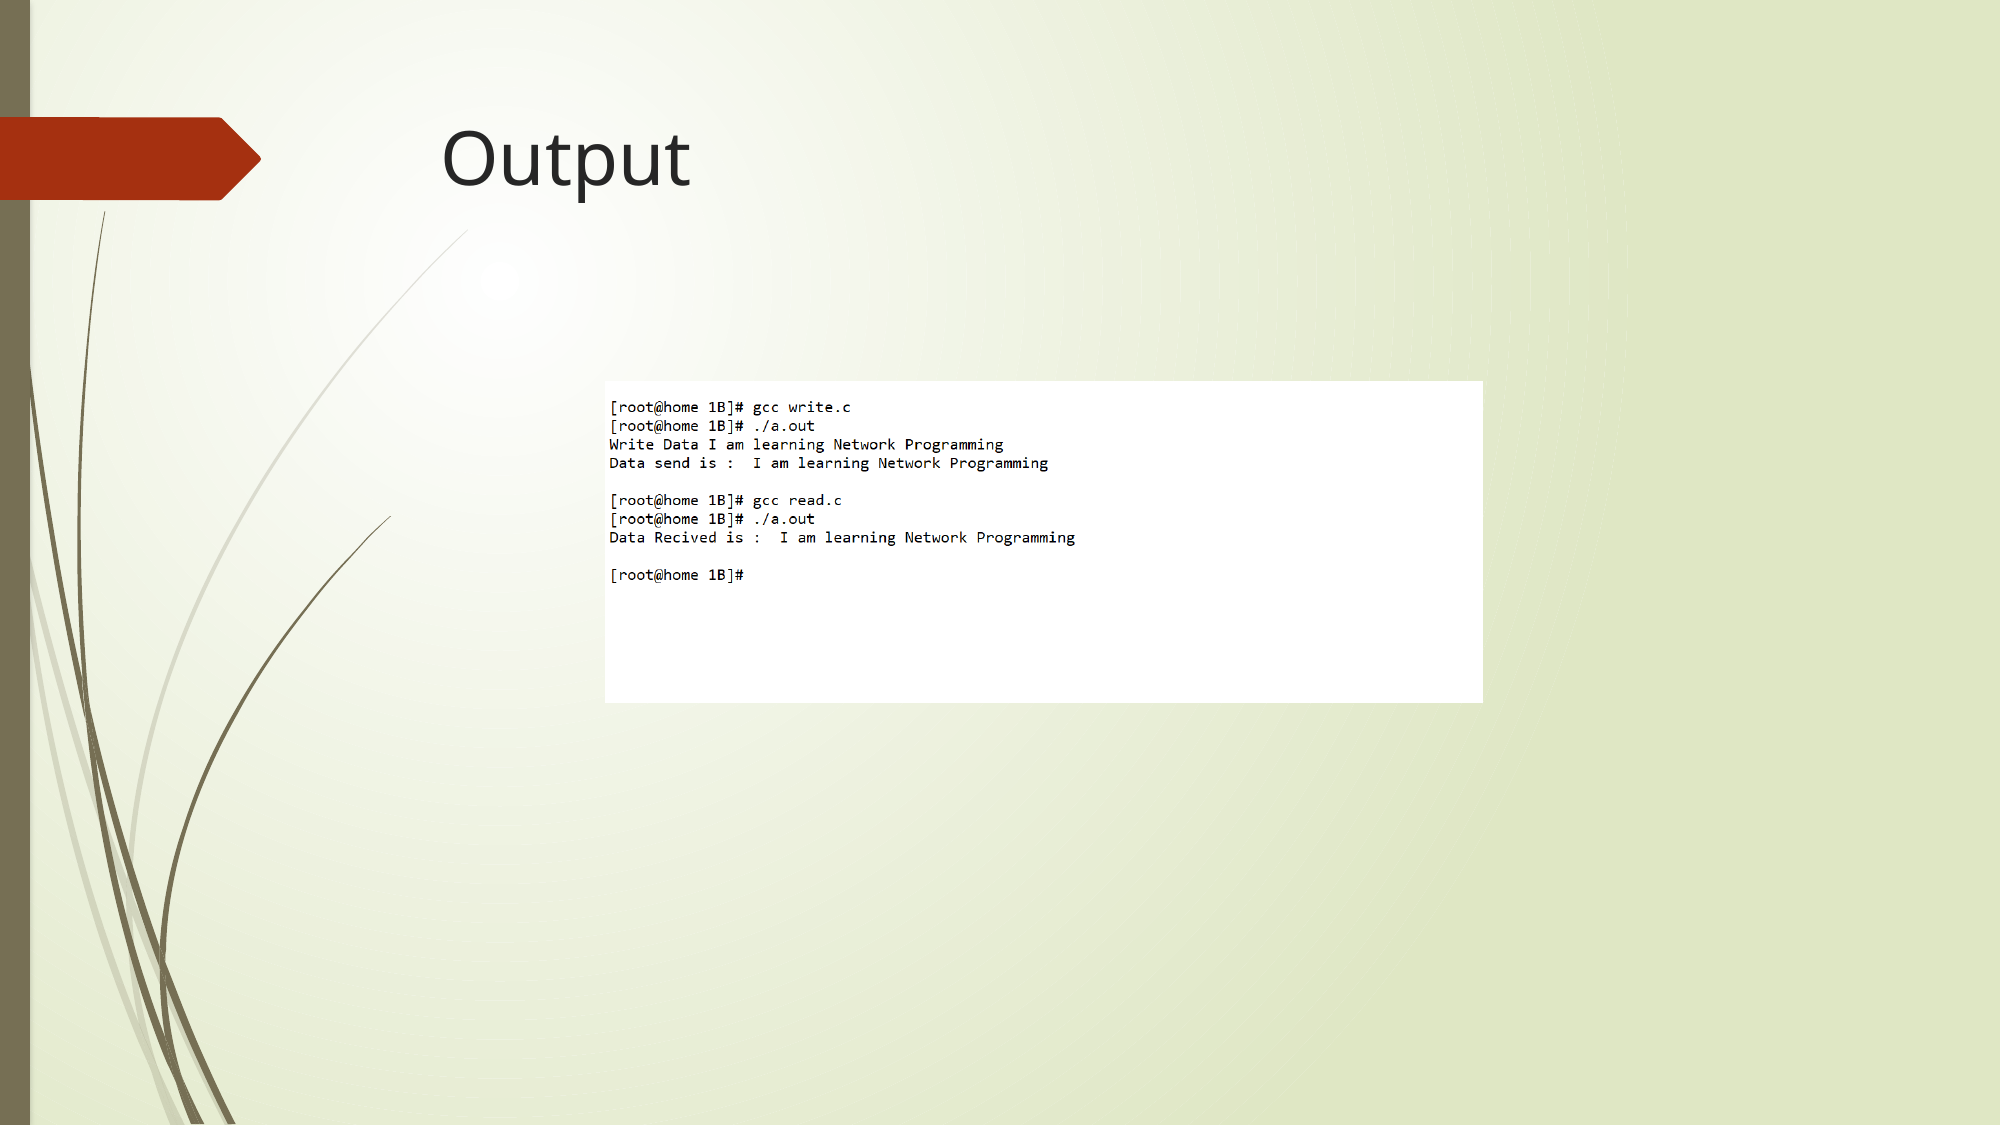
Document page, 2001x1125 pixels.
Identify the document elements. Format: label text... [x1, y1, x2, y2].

title Output [425, 102, 1888, 313]
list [604, 381, 1484, 703]
